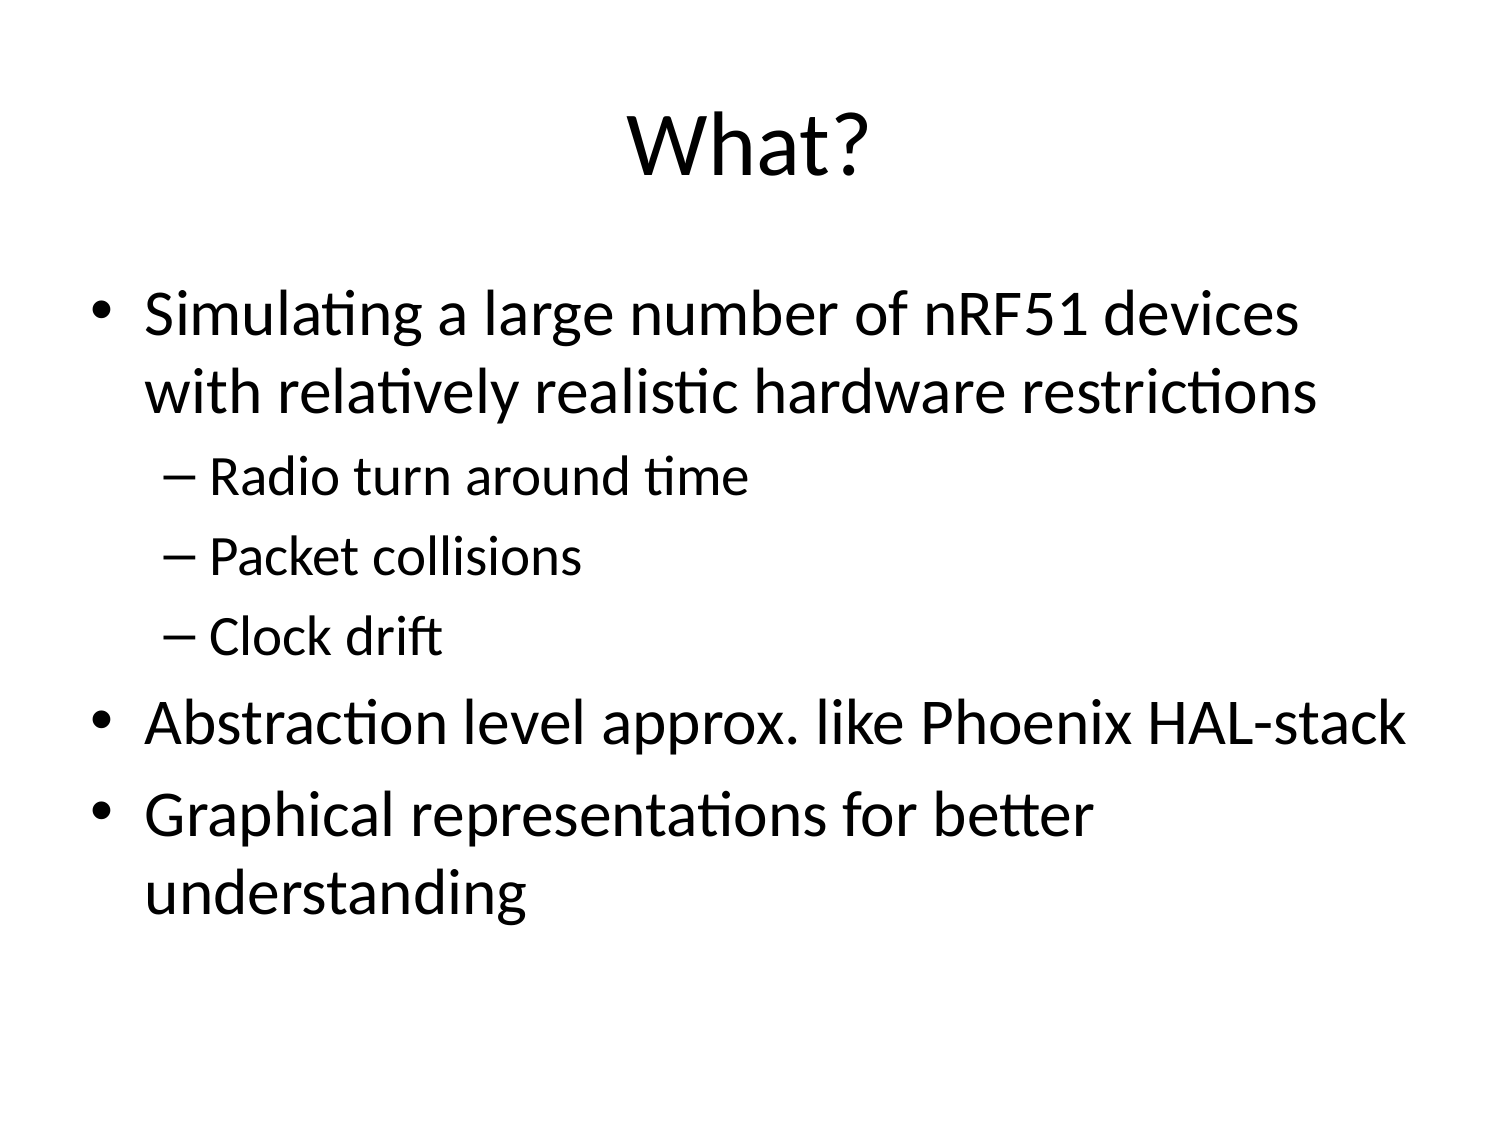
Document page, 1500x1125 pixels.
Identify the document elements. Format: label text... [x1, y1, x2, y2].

list Simulating a large number of nRF51 devices with relatively realistic hardware restrictions Radio turn around time Packet collisions Clock drift Abstraction level approx. like Phoenix HAL-stack Graphical representations for better understanding [75, 262, 1425, 1005]
title What? [75, 45, 1425, 233]
